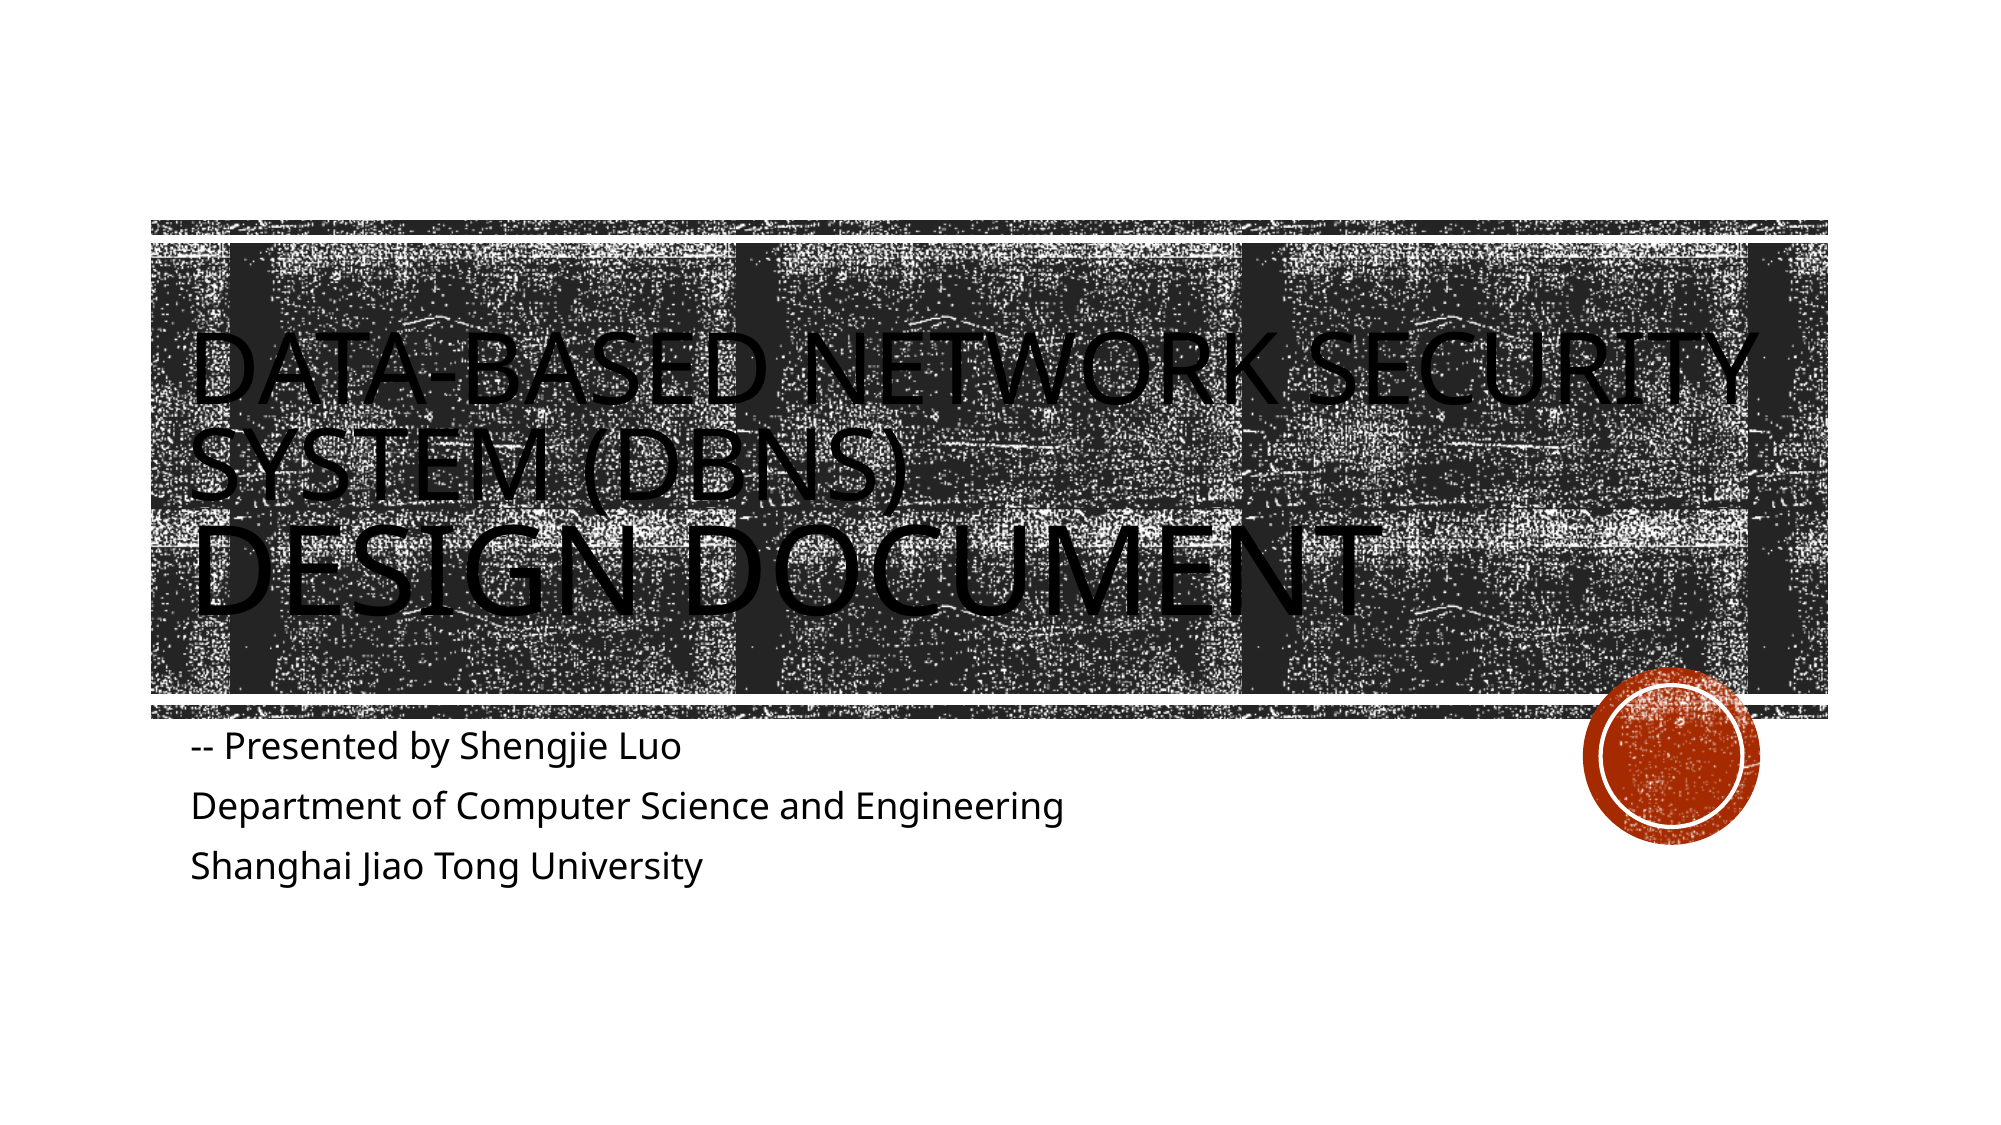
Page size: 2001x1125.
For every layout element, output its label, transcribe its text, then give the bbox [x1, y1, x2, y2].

subtitle -- Presented by Shengjie Luo Department of Computer Science and Engineering Shanghai Jiao Tong University [175, 720, 1470, 896]
title DATA-BASED Network SECURITY SYSTEM (DBNS) DESIGN DOCUMENT [172, 234, 1808, 733]
